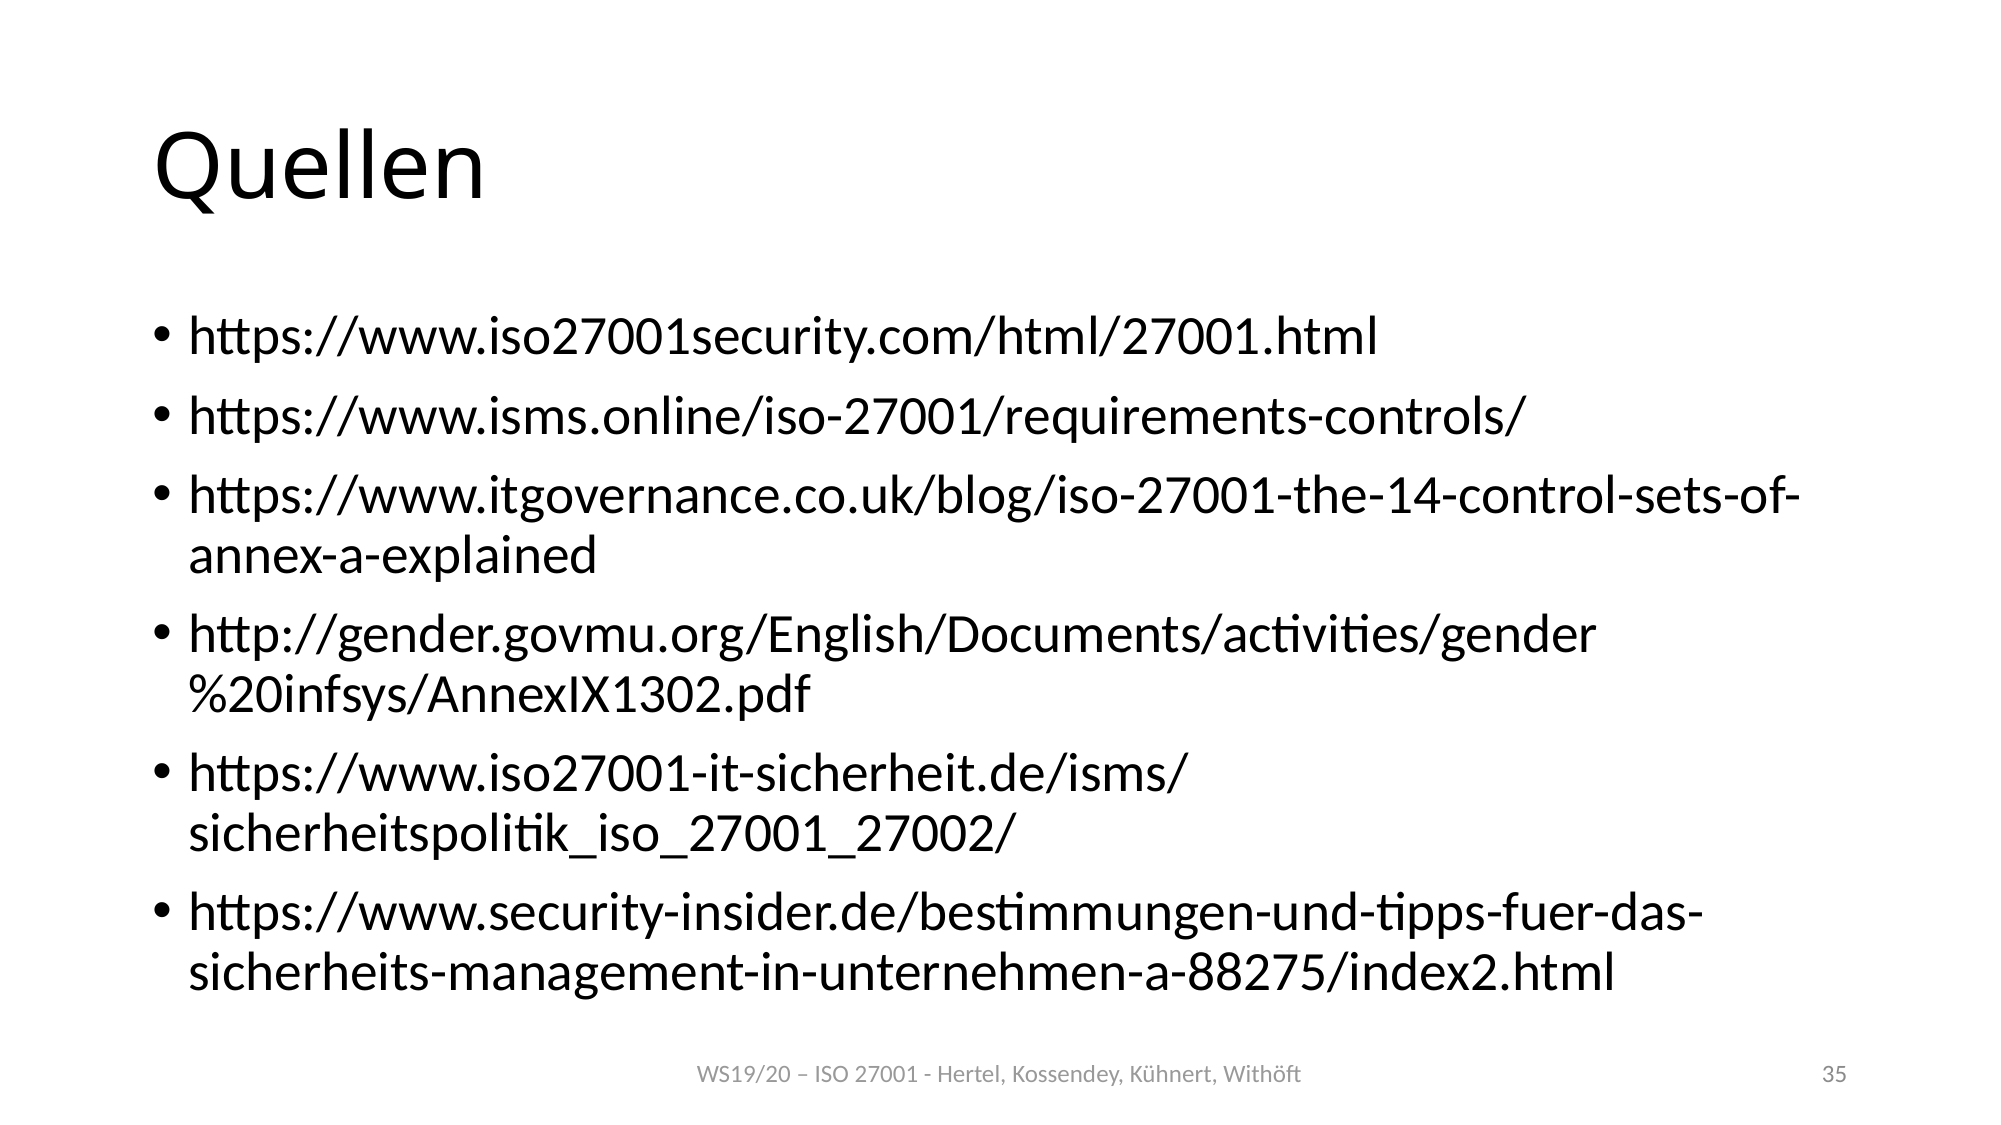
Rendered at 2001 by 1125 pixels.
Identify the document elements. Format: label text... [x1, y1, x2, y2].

slide_number 35 [1412, 1042, 1863, 1103]
title Quellen [137, 59, 1863, 278]
footer WS19/20 – ISO 27001 - Hertel, Kossendey, Kühnert, Withöft [662, 1042, 1338, 1103]
list https://www.iso27001security.com/html/27001.html https://www.isms.online/iso-27001/requirements-controls/ https://www.itgovernance.co.uk/blog/iso-27001-the-14-control-sets-of-annex-a-explained http://gender.govmu.org/English/Documents/activities/gender%20infsys/AnnexIX1302.pdf https://www.iso27001-it-sicherheit.de/isms/sicherheitspolitik_iso_27001_27002/ https://www.security-insider.de/bestimmungen-und-tipps-fuer-das-sicherheits-management-in-unternehmen-a-88275/index2.html [137, 299, 1863, 1014]
